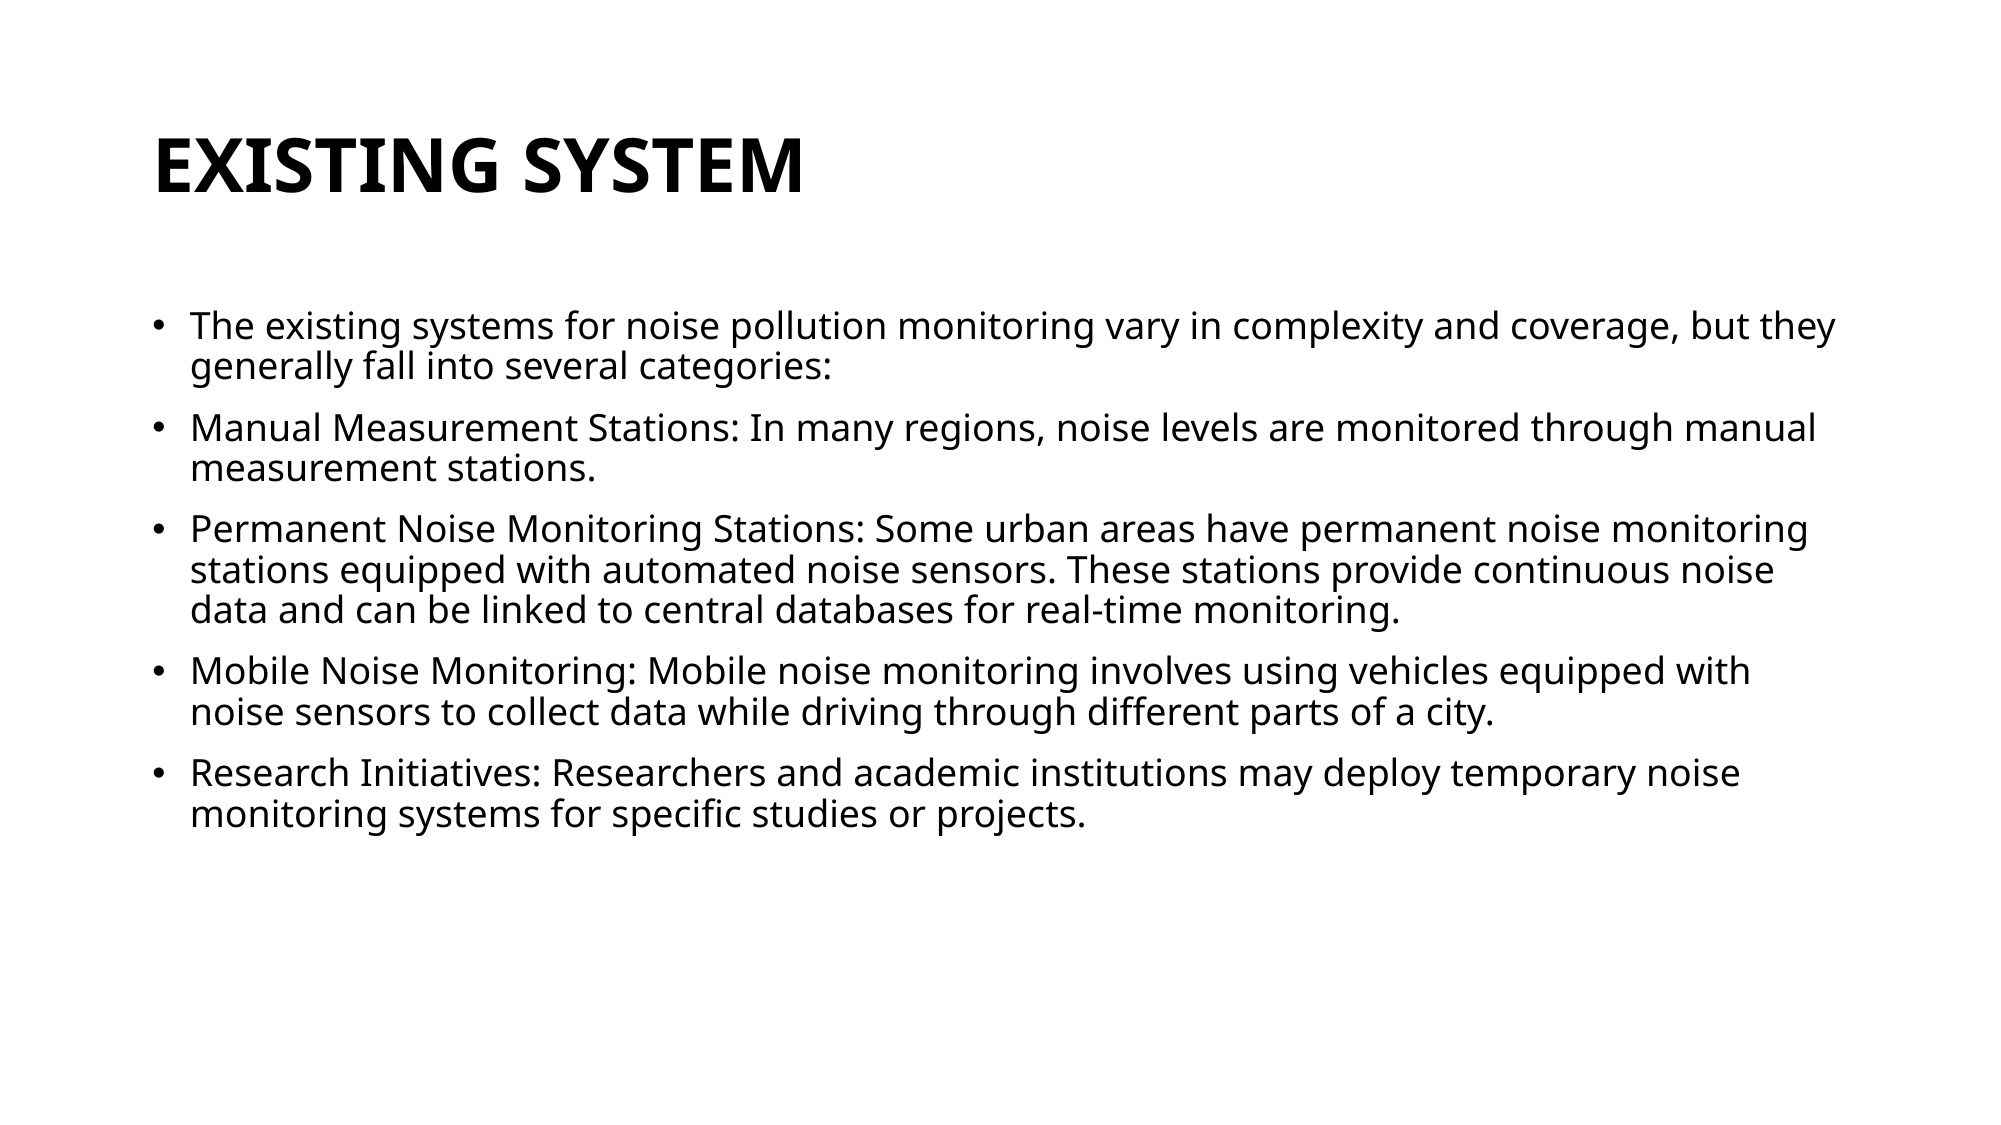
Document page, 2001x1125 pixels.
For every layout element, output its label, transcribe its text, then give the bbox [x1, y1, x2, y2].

list The existing systems for noise pollution monitoring vary in complexity and coverage, but they generally fall into several categories: Manual Measurement Stations: In many regions, noise levels are monitored through manual measurement stations. Permanent Noise Monitoring Stations: Some urban areas have permanent noise monitoring stations equipped with automated noise sensors. These stations provide continuous noise data and can be linked to central databases for real-time monitoring. Mobile Noise Monitoring: Mobile noise monitoring involves using vehicles equipped with noise sensors to collect data while driving through different parts of a city. Research Initiatives: Researchers and academic institutions may deploy temporary noise monitoring systems for specific studies or projects. [137, 299, 1863, 1014]
title EXISTING SYSTEM [137, 59, 1863, 278]
